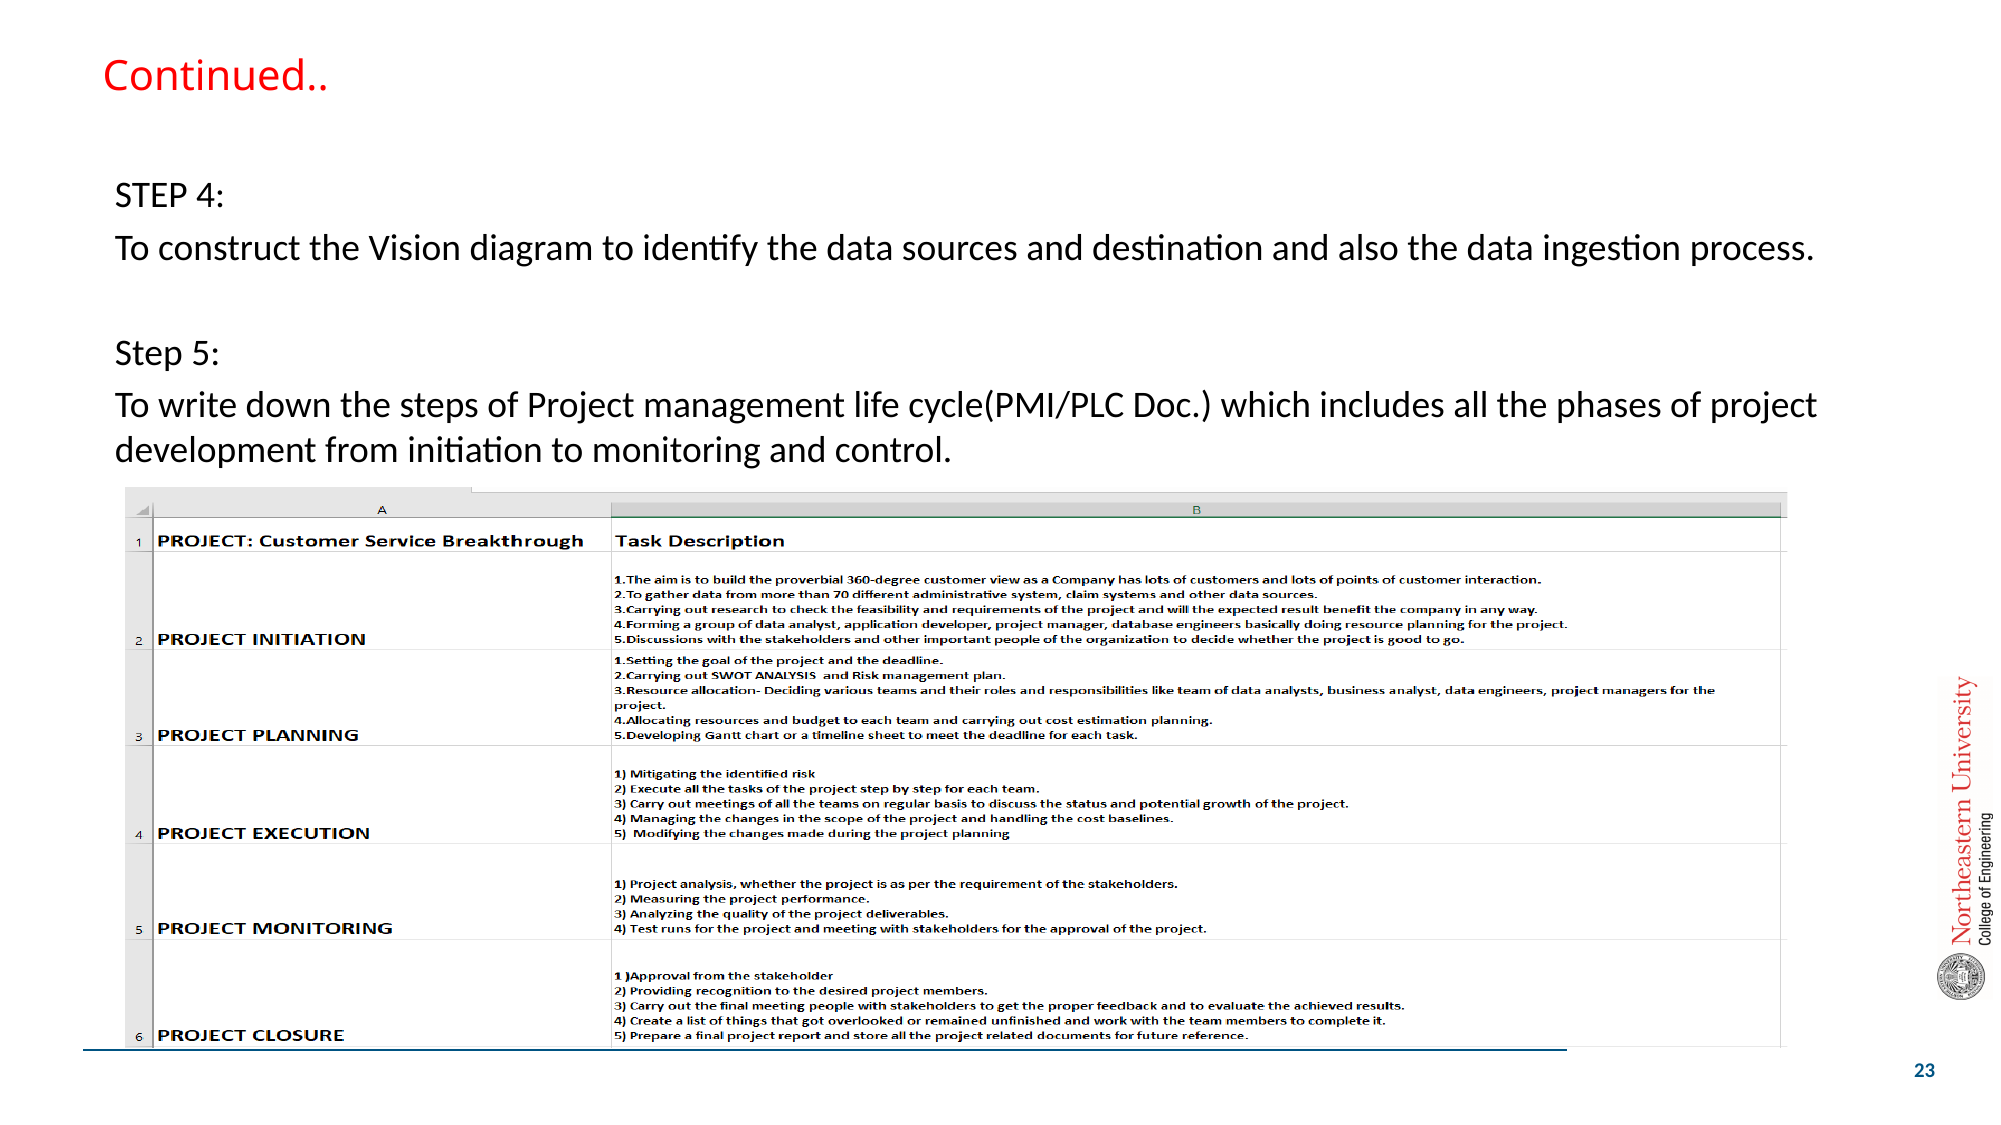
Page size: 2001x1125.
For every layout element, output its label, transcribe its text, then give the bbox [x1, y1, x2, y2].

title Continued.. [87, 27, 1888, 121]
picture [124, 487, 1788, 1048]
list STEP 4: To construct the Vision diagram to identify the data sources and destination and also the data ingestion process. Step 5: To write down the steps of Project management life cycle(PMI/PLC Doc.) which includes all the phases of project development from initiation to monitoring and control. [99, 162, 1901, 1006]
picture [1938, 677, 1993, 999]
